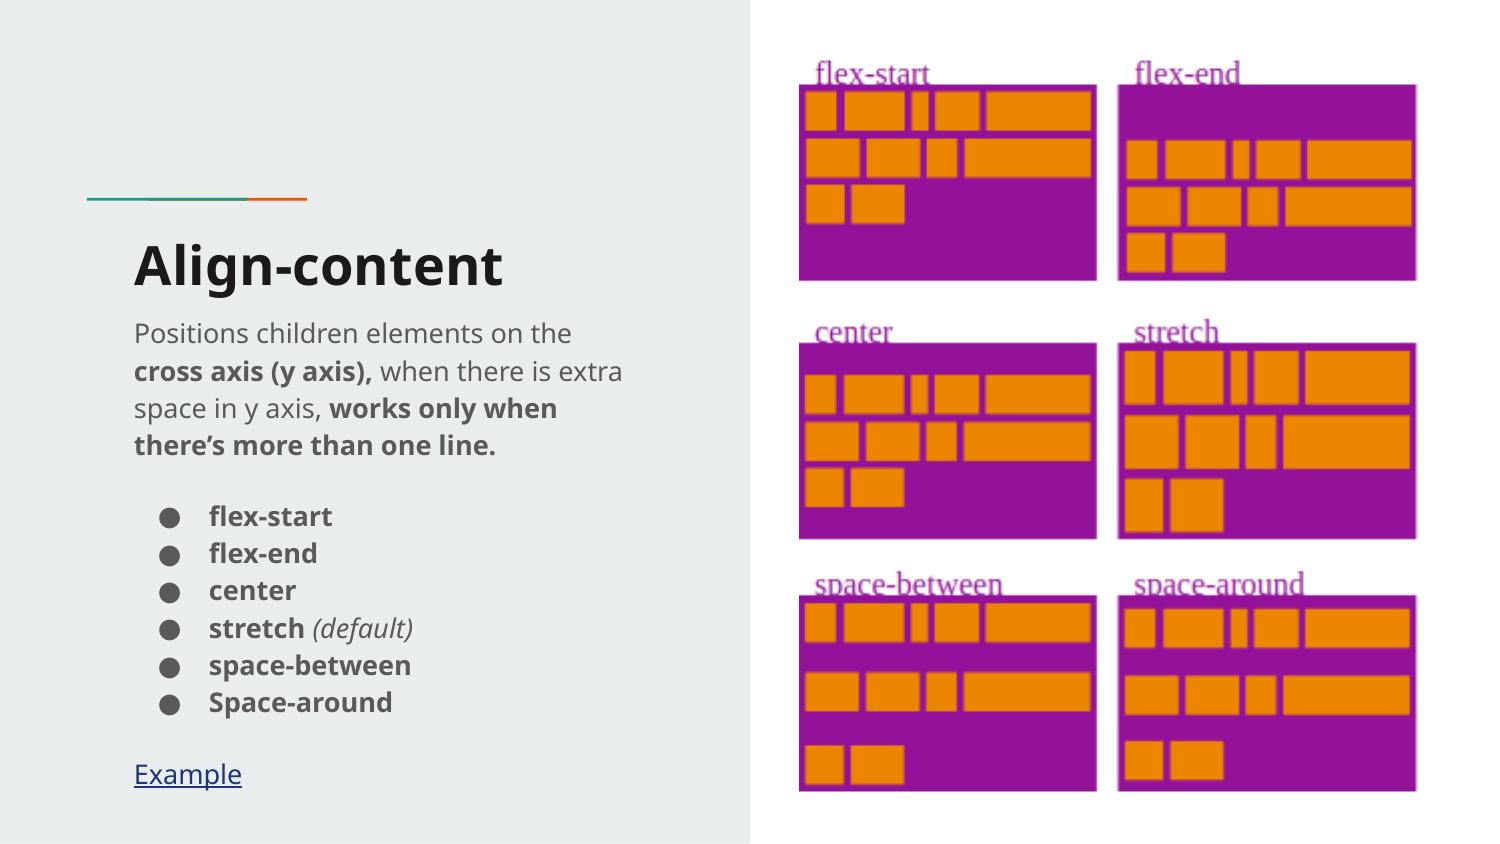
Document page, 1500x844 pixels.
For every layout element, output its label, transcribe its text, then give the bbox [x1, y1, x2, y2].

title Align-content [119, 216, 662, 494]
picture [798, 53, 1434, 813]
subtitle Positions children elements on the cross axis (y axis), when there is extra space in y axis, works only when there’s more than one line. flex-start flex-end center stretch (default) space-between Space-around Example [118, 296, 661, 422]
